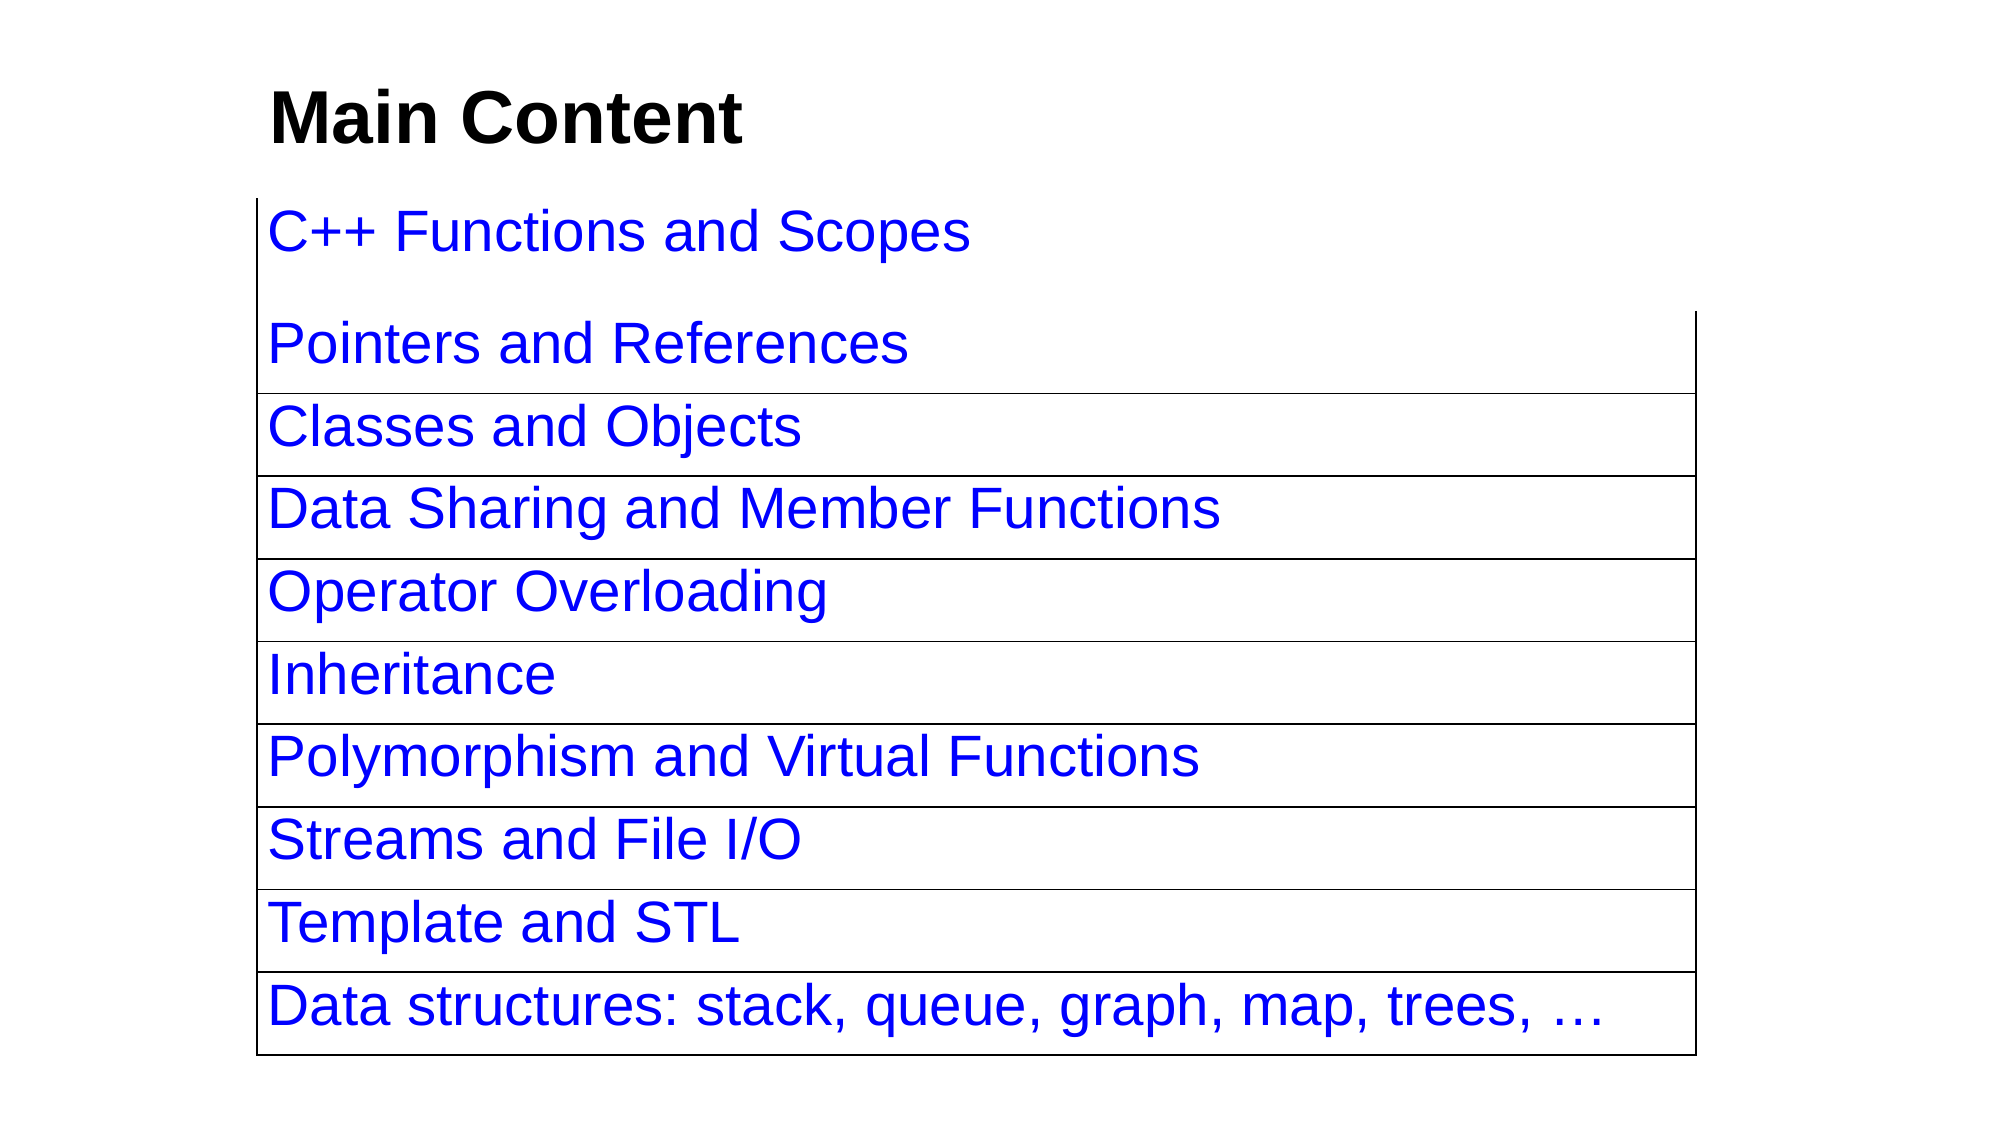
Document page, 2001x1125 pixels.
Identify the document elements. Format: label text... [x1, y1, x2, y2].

table_cell Polymorphism and Virtual Functions [258, 725, 1695, 806]
table_cell Data structures: stack, queue, graph, map, trees, … [258, 973, 1695, 1054]
table_cell Template and STL [258, 890, 1695, 971]
table_cell Inheritance [258, 642, 1695, 723]
table_cell Data Sharing and Member Functions [258, 477, 1695, 558]
table_cell Pointers and References [258, 311, 1695, 393]
table_cell Classes and Objects [258, 394, 1695, 475]
table_header C++ Functions and Scopes [258, 198, 1696, 311]
text_box Main Content [254, 60, 760, 166]
table_cell Operator Overloading [258, 560, 1695, 641]
table_cell Streams and File I/O [258, 808, 1695, 889]
